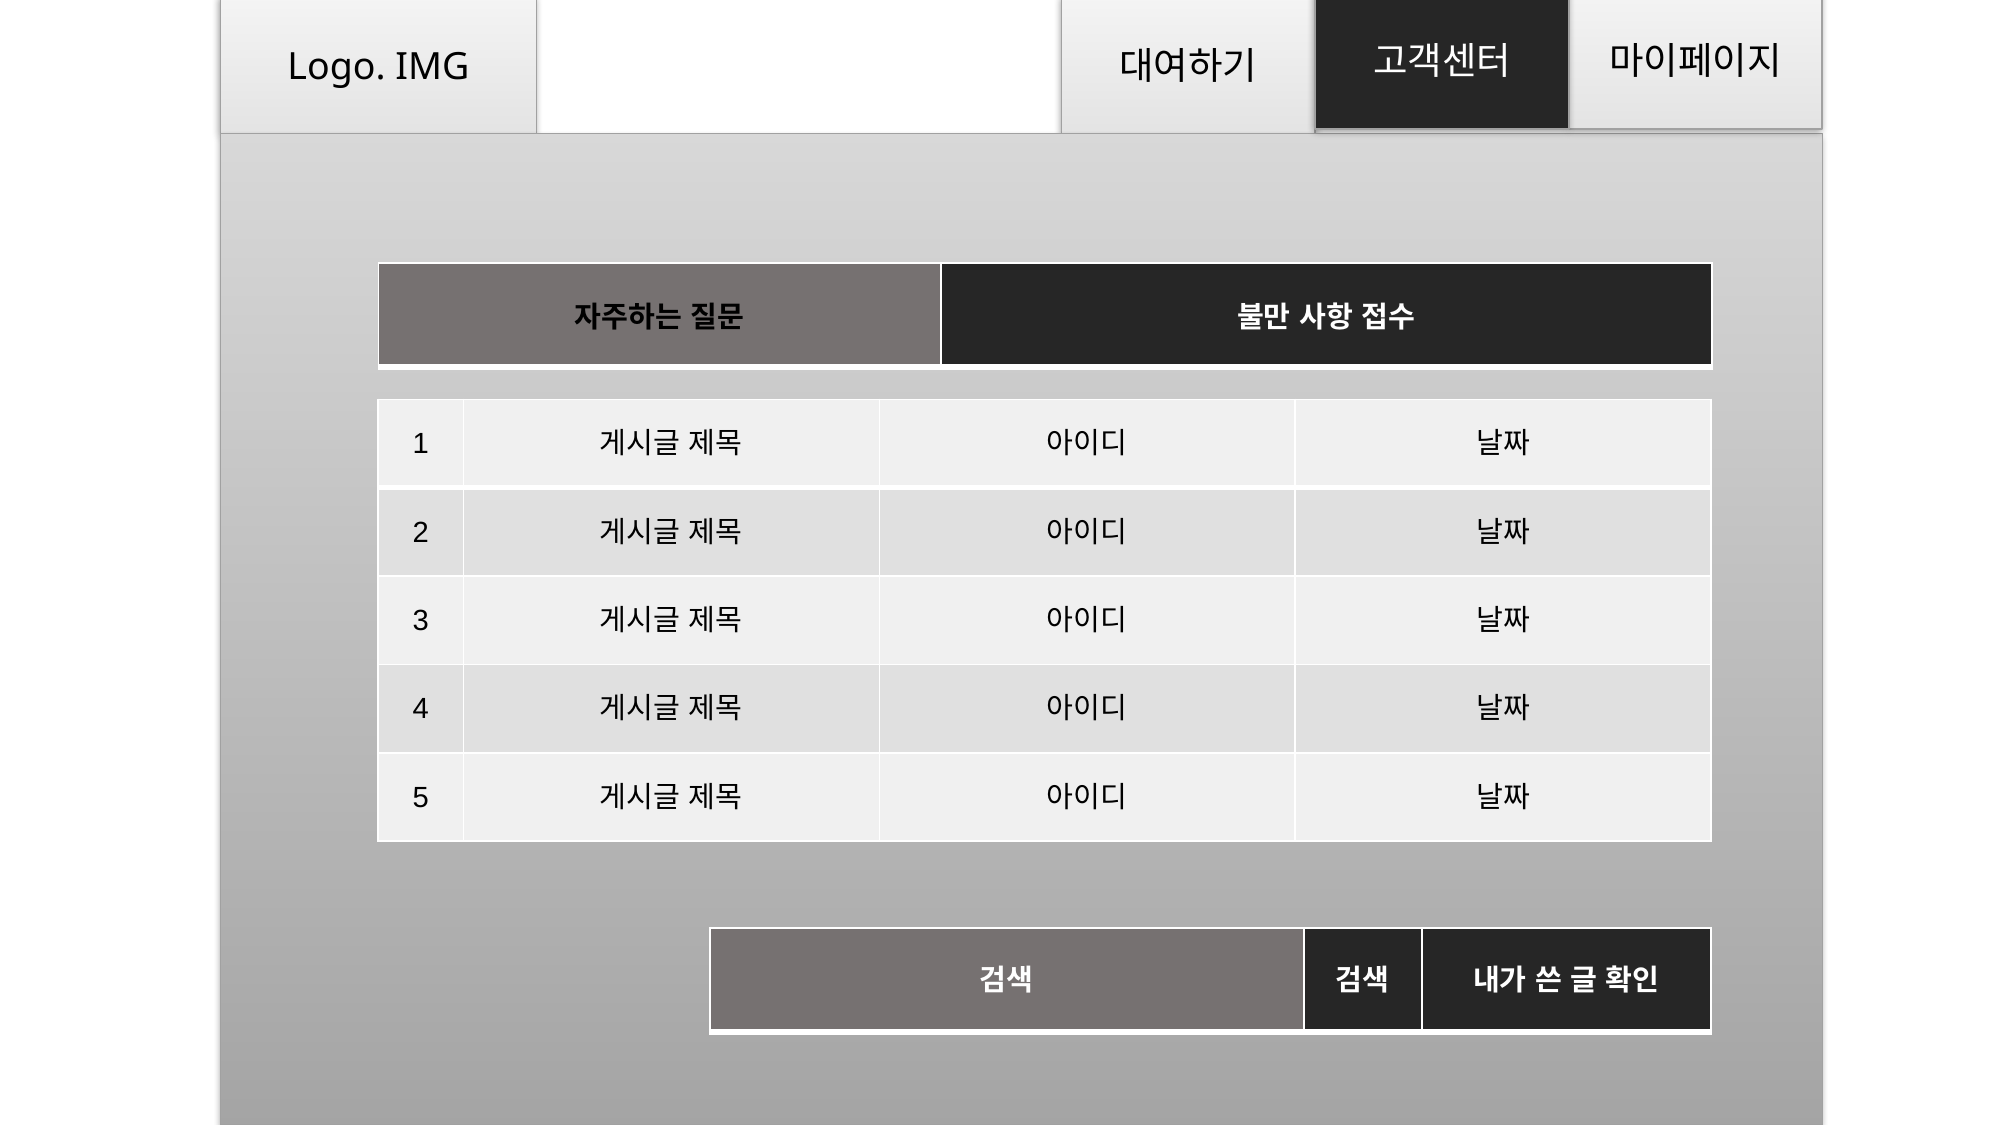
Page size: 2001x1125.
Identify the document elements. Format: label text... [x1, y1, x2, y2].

table_cell 게시글 제목 [464, 490, 879, 575]
table_cell 날짜 [1296, 754, 1710, 840]
table_cell 날짜 [1296, 665, 1710, 752]
table_header 내가 쓴 글 확인 [1423, 929, 1710, 1029]
text_box [220, 133, 1823, 1125]
text_box 고객센터 [1314, 0, 1570, 130]
table_cell 4 [379, 665, 463, 752]
table_cell 게시글 제목 [464, 577, 879, 664]
table_header 검색 [1305, 929, 1421, 1029]
table_cell 날짜 [1296, 577, 1710, 664]
table_cell 2 [379, 490, 463, 575]
table_cell 아이디 [880, 665, 1294, 752]
table_cell 게시글 제목 [464, 754, 879, 840]
table_header 1 [379, 400, 463, 485]
text_box Logo. IMG [220, 0, 537, 133]
text_box 마이페이지 [1573, 0, 1823, 130]
table_cell 3 [379, 577, 463, 664]
table_cell 아이디 [880, 754, 1294, 840]
table_cell 아이디 [880, 577, 1294, 664]
table_cell 아이디 [880, 490, 1294, 575]
table_header 자주하는 질문 [379, 264, 940, 364]
table_header 날짜 [1296, 400, 1710, 485]
table_cell 날짜 [1296, 490, 1710, 575]
table_header 검색 [711, 929, 1303, 1029]
table_header 게시글 제목 [464, 400, 879, 485]
table_header 불만 사항 접수 [942, 264, 1711, 364]
table_cell 5 [379, 754, 463, 840]
table_cell 게시글 제목 [464, 665, 879, 752]
text_box 대여하기 [1061, 0, 1309, 132]
table_header 아이디 [880, 400, 1294, 485]
